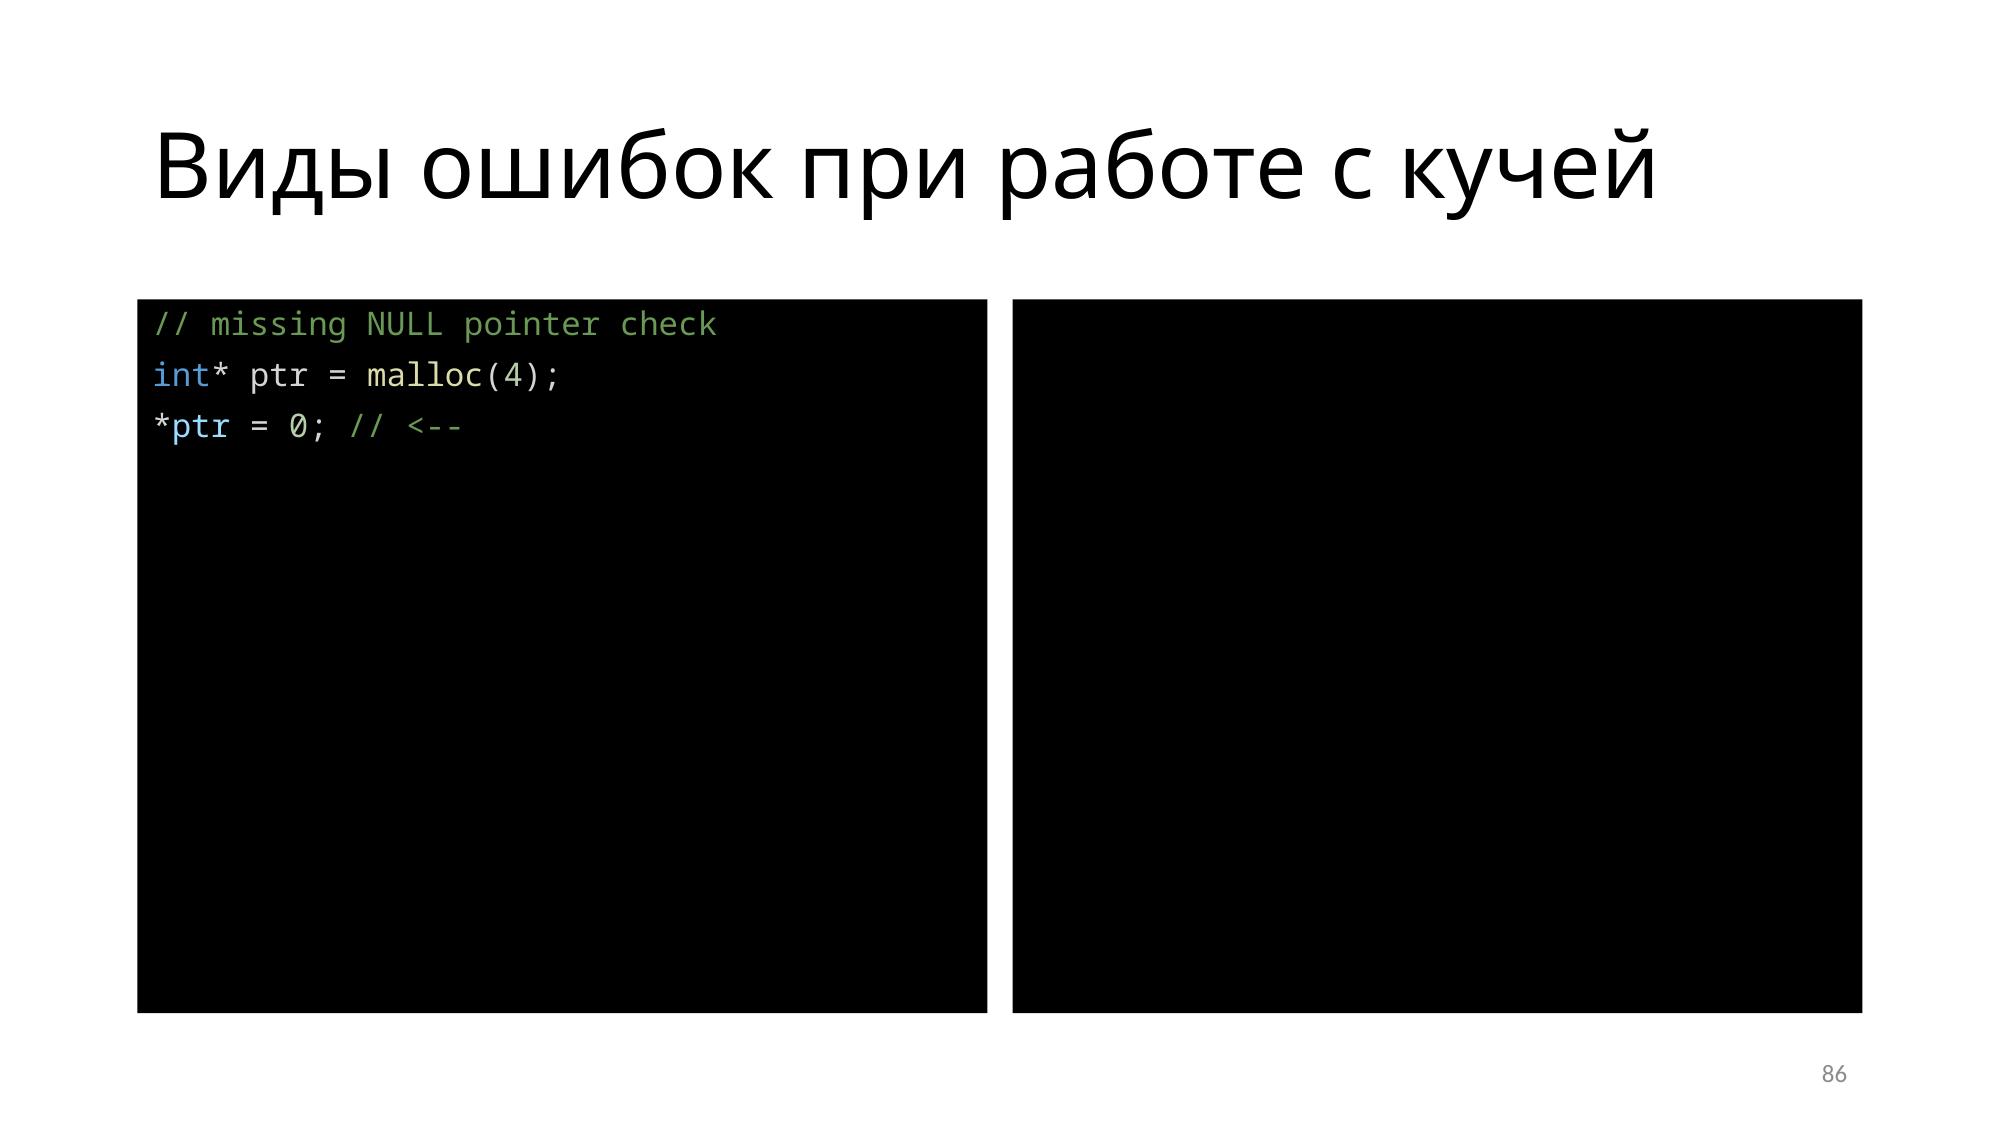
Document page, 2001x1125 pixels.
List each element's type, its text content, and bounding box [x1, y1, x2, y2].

title Виды ошибок при работе с кучей [137, 59, 1863, 278]
list // missing NULL pointer check int* ptr = malloc(4); *ptr = 0; // <-- free(ptr); *ptr = 0; // use after free free(ptr); // double free // freeing invalid pointer ptr = malloc(8); free(ptr + 4); // <-- free(&ptr); // <-- [137, 299, 988, 1014]
list // memory leak ptr = malloc(8); ptr = malloc(8); // <-- // memory leak ptr = realloc(ptr, 32); // <-- if OOM // heap corruption ptr = malloc(4); for (int i = 0; i < 10; ++i) { ptr[i - 1] = 0; // <-- if i = 0 } [1012, 299, 1863, 1014]
slide_number 86 [1412, 1042, 1863, 1103]
